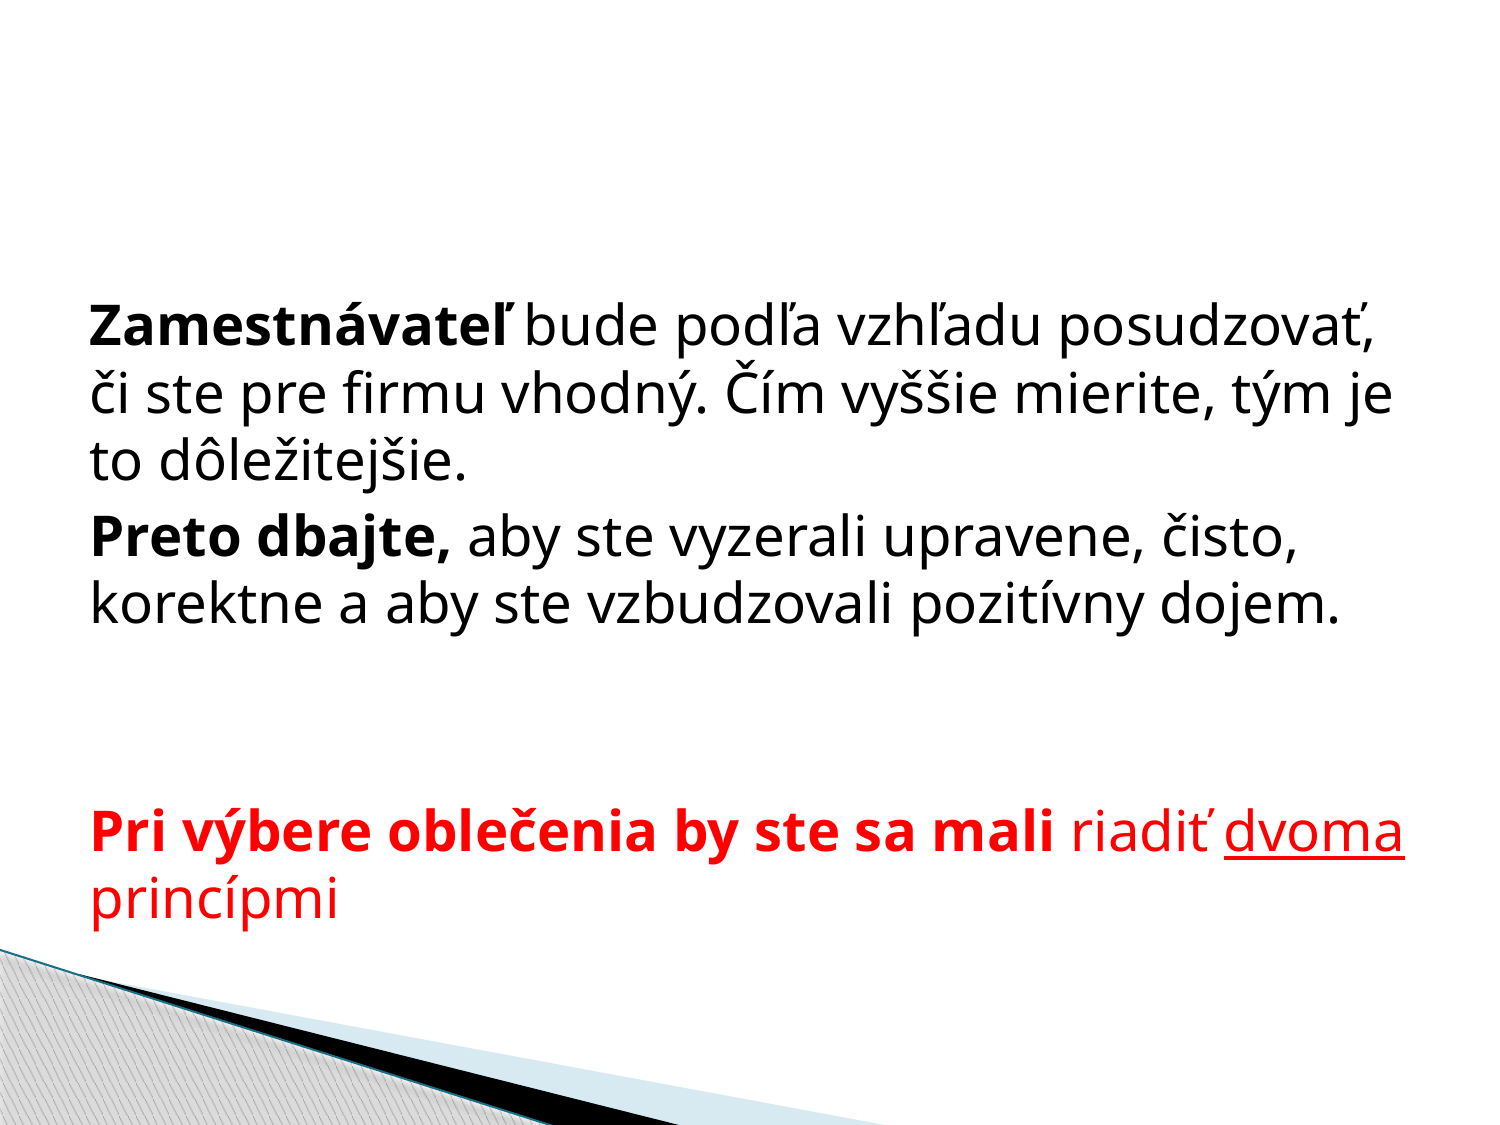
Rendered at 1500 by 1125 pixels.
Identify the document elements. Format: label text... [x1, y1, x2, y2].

list Zamestnávateľ bude podľa vzhľadu posudzovať, či ste pre firmu vhodný. Čím vyššie mierite, tým je to dôležitejšie. Preto dbajte, aby ste vyzerali upravene, čisto, korektne a aby ste vzbudzovali pozitívny dojem. Pri výbere oblečenia by ste sa mali riadiť dvoma princípmi [75, 54, 1425, 1005]
